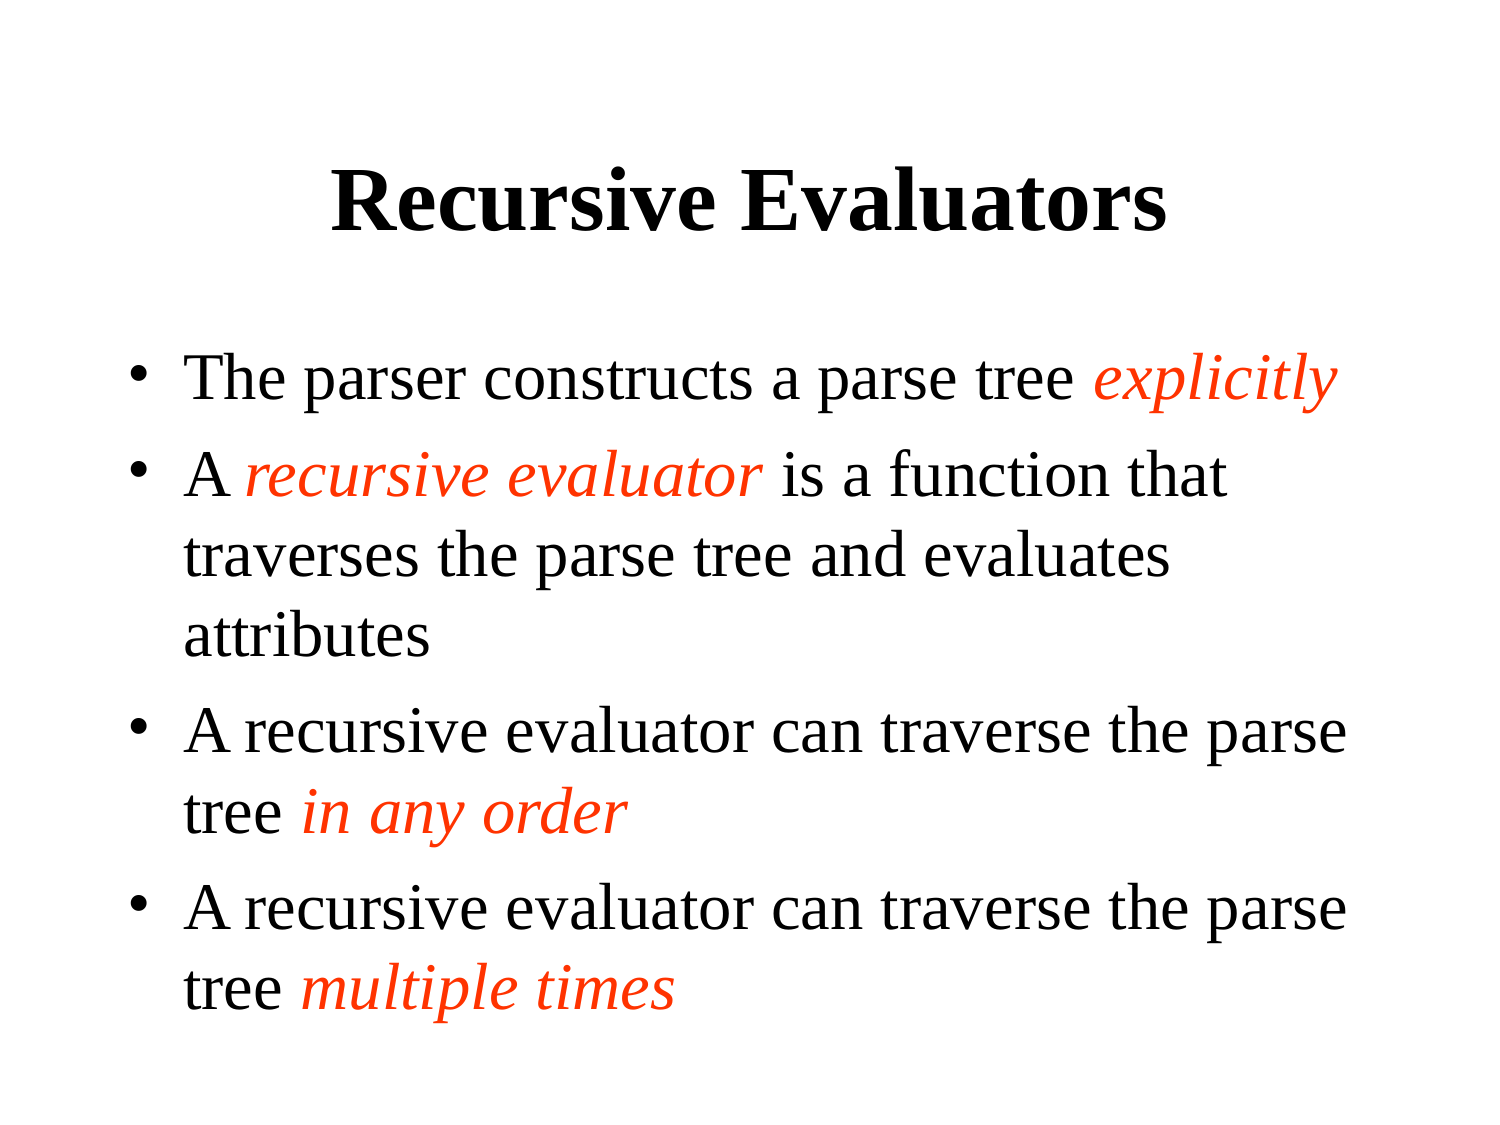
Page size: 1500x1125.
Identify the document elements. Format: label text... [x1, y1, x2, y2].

text_box The parser constructs a parse tree explicitly A recursive evaluator is a function that traverses the parse tree and evaluates attributes A recursive evaluator can traverse the parse tree in any order A recursive evaluator can traverse the parse tree multiple times [112, 324, 1388, 1050]
text_box Recursive Evaluators [112, 99, 1388, 288]
